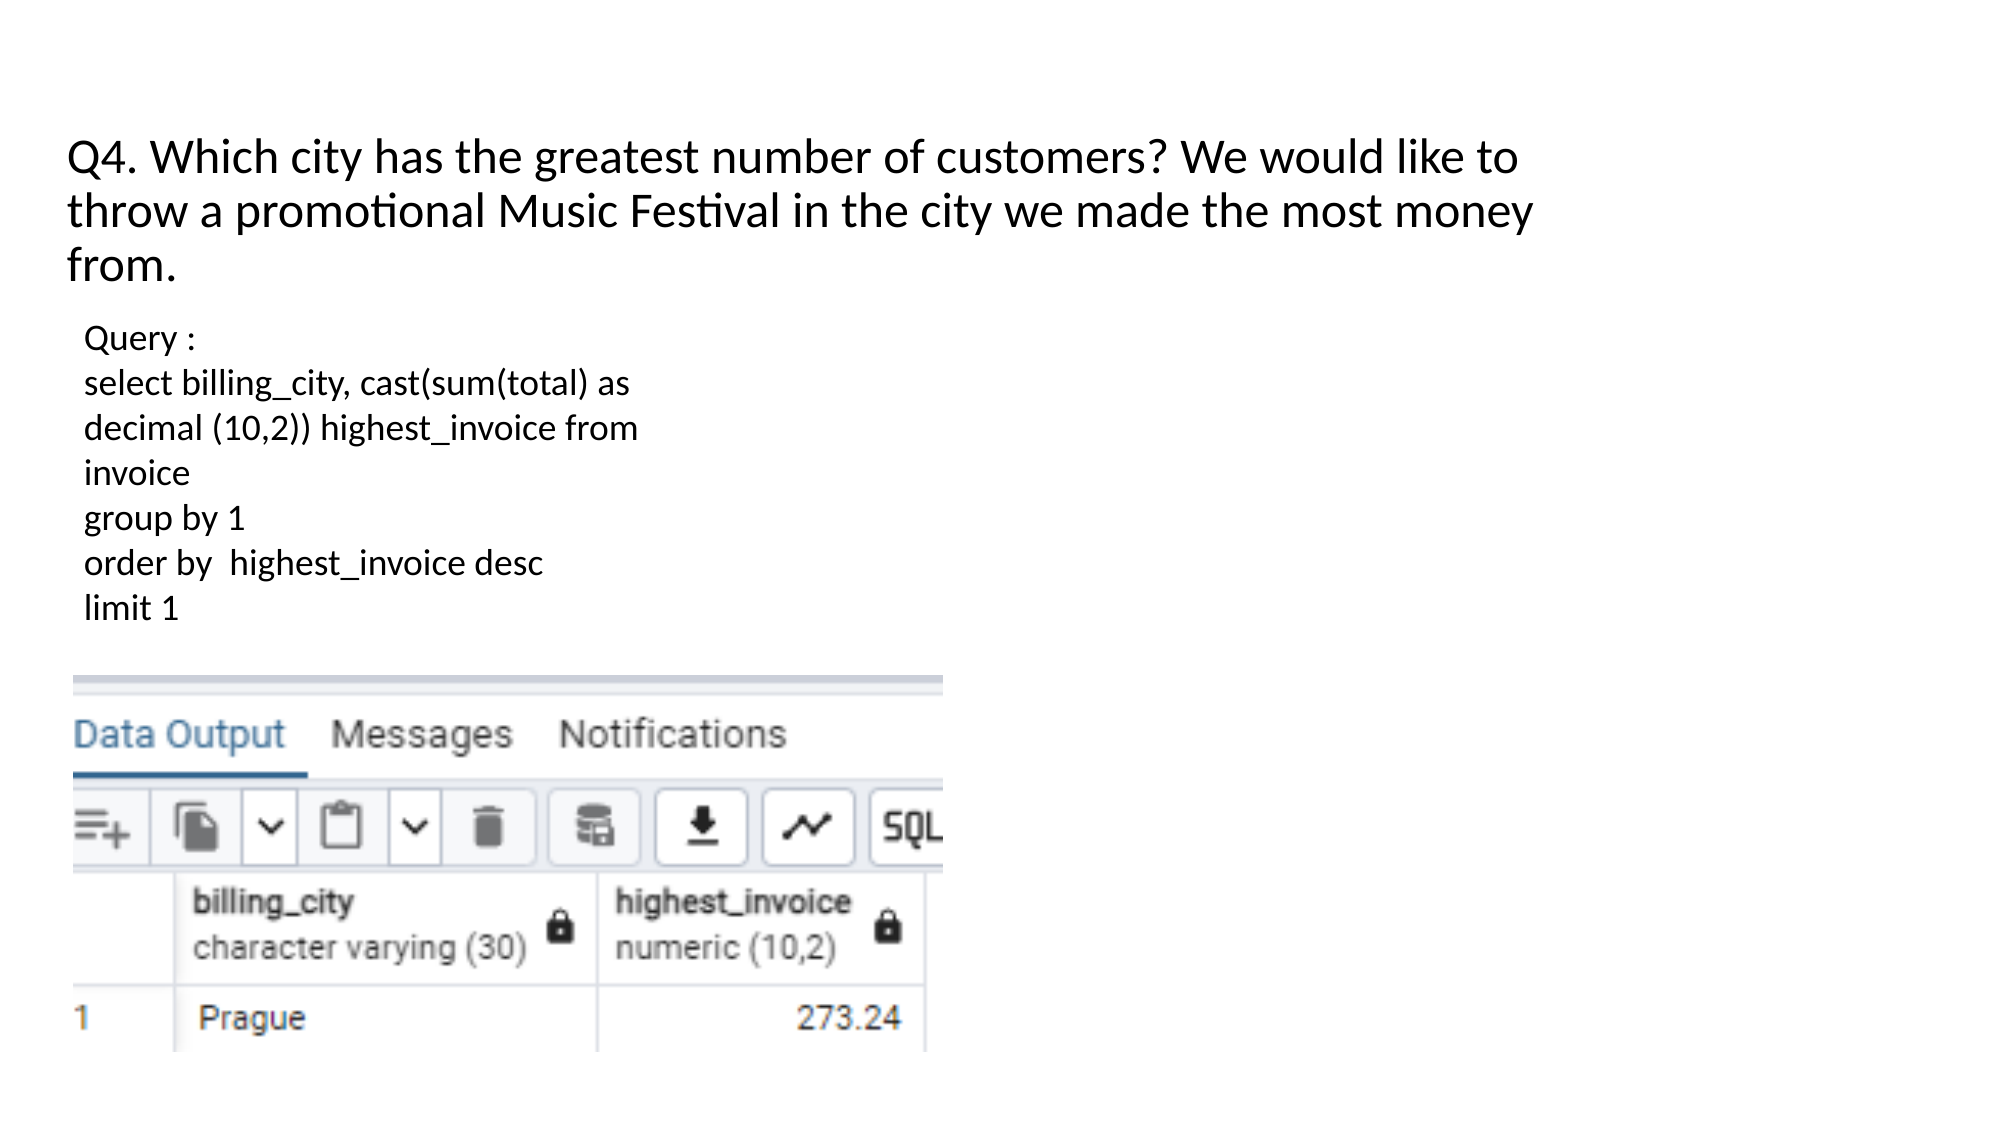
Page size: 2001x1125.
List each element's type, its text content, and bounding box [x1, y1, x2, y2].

text_box Q4. Which city has the greatest number of customers? We would like to throw a promotional Music Festival in the city we made the most money from. [51, 123, 1552, 219]
text_box Query : select billing_city, cast(sum(total) as decimal (10,2)) highest_invoice from invoice group by 1 order by highest_invoice desc limit 1 [68, 309, 681, 631]
picture [73, 675, 943, 1052]
